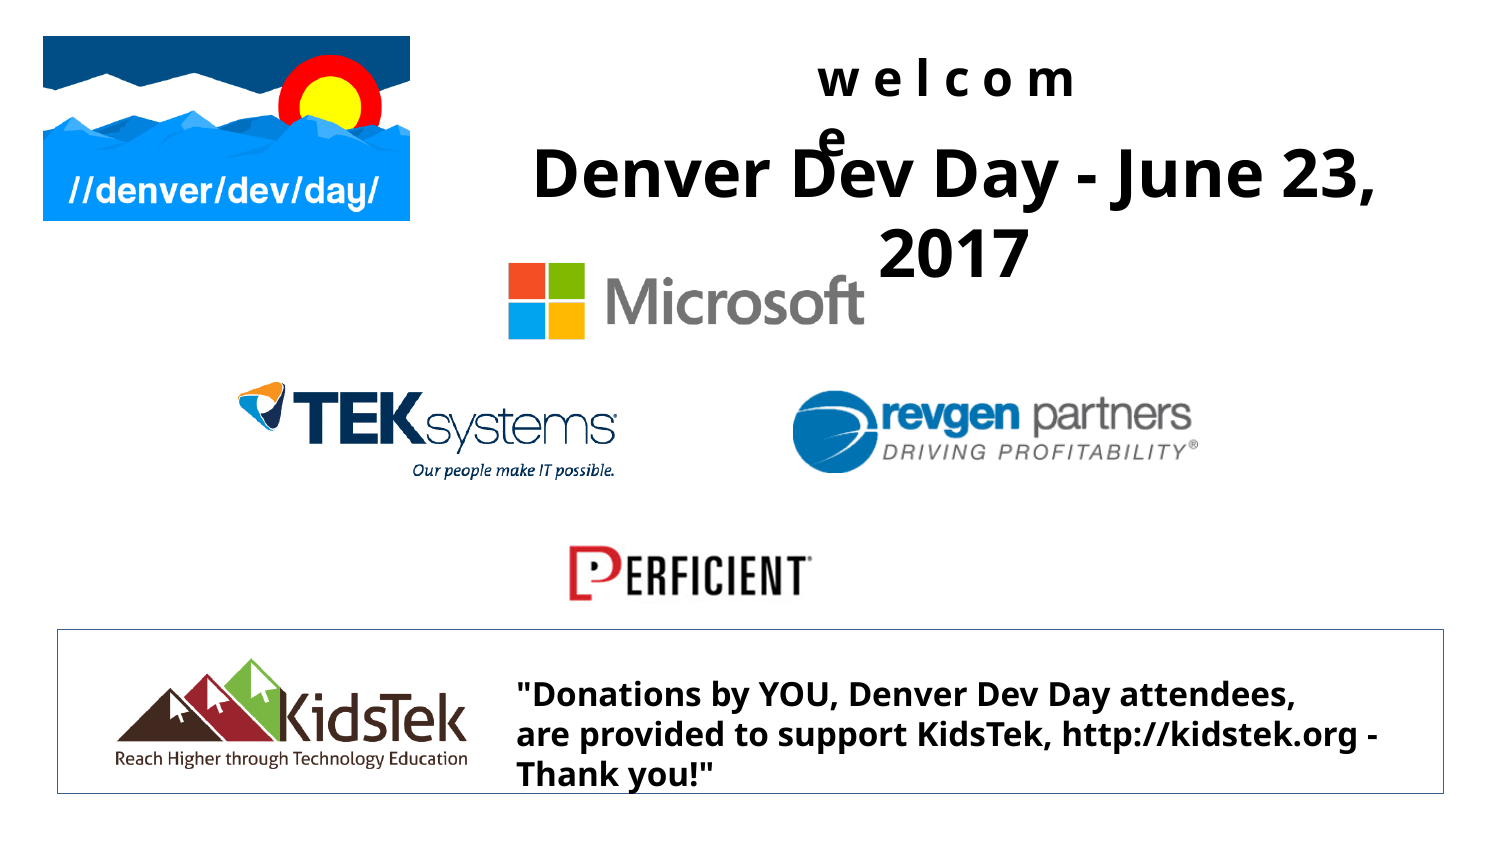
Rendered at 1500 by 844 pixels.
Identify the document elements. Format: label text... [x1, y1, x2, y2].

text_box [55, 628, 1445, 796]
picture [567, 543, 814, 603]
picture [115, 658, 467, 769]
picture [792, 390, 1198, 473]
picture [43, 36, 410, 221]
picture [219, 216, 914, 498]
text_box Denver Dev Day - June 23, 2017 [466, 125, 1443, 297]
text_box "Donations by YOU, Denver Dev Day attendees, are provided to support KidsTek, http://kidstek.org - Thank you!" [504, 667, 1443, 799]
text_box w e l c o m e [806, 41, 1103, 173]
